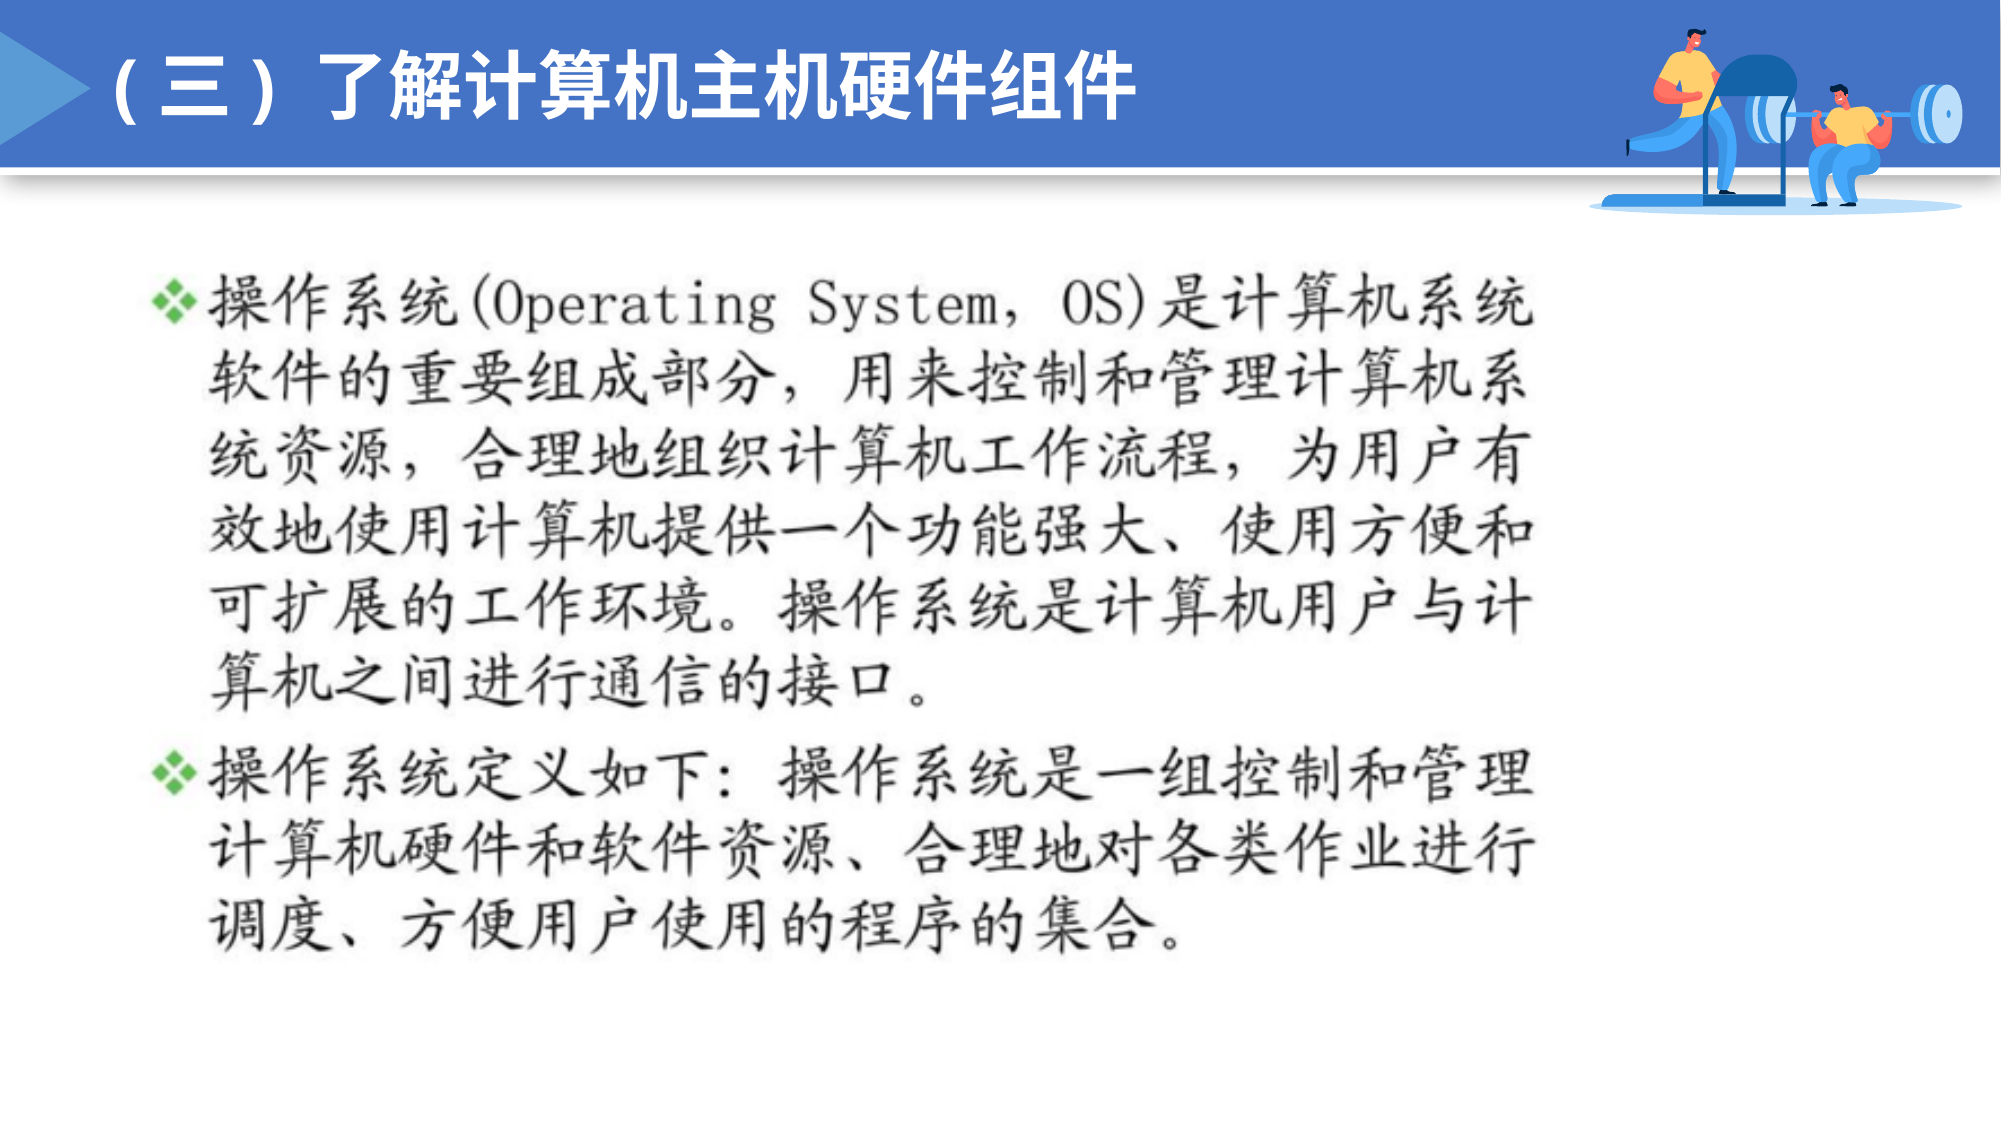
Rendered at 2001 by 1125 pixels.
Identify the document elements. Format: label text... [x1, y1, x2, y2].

text_box [0, 30, 93, 147]
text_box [1588, 27, 1963, 216]
text_box (三) 了解计算机主机硬件组件 [99, 31, 1443, 137]
picture [117, 240, 1585, 1020]
